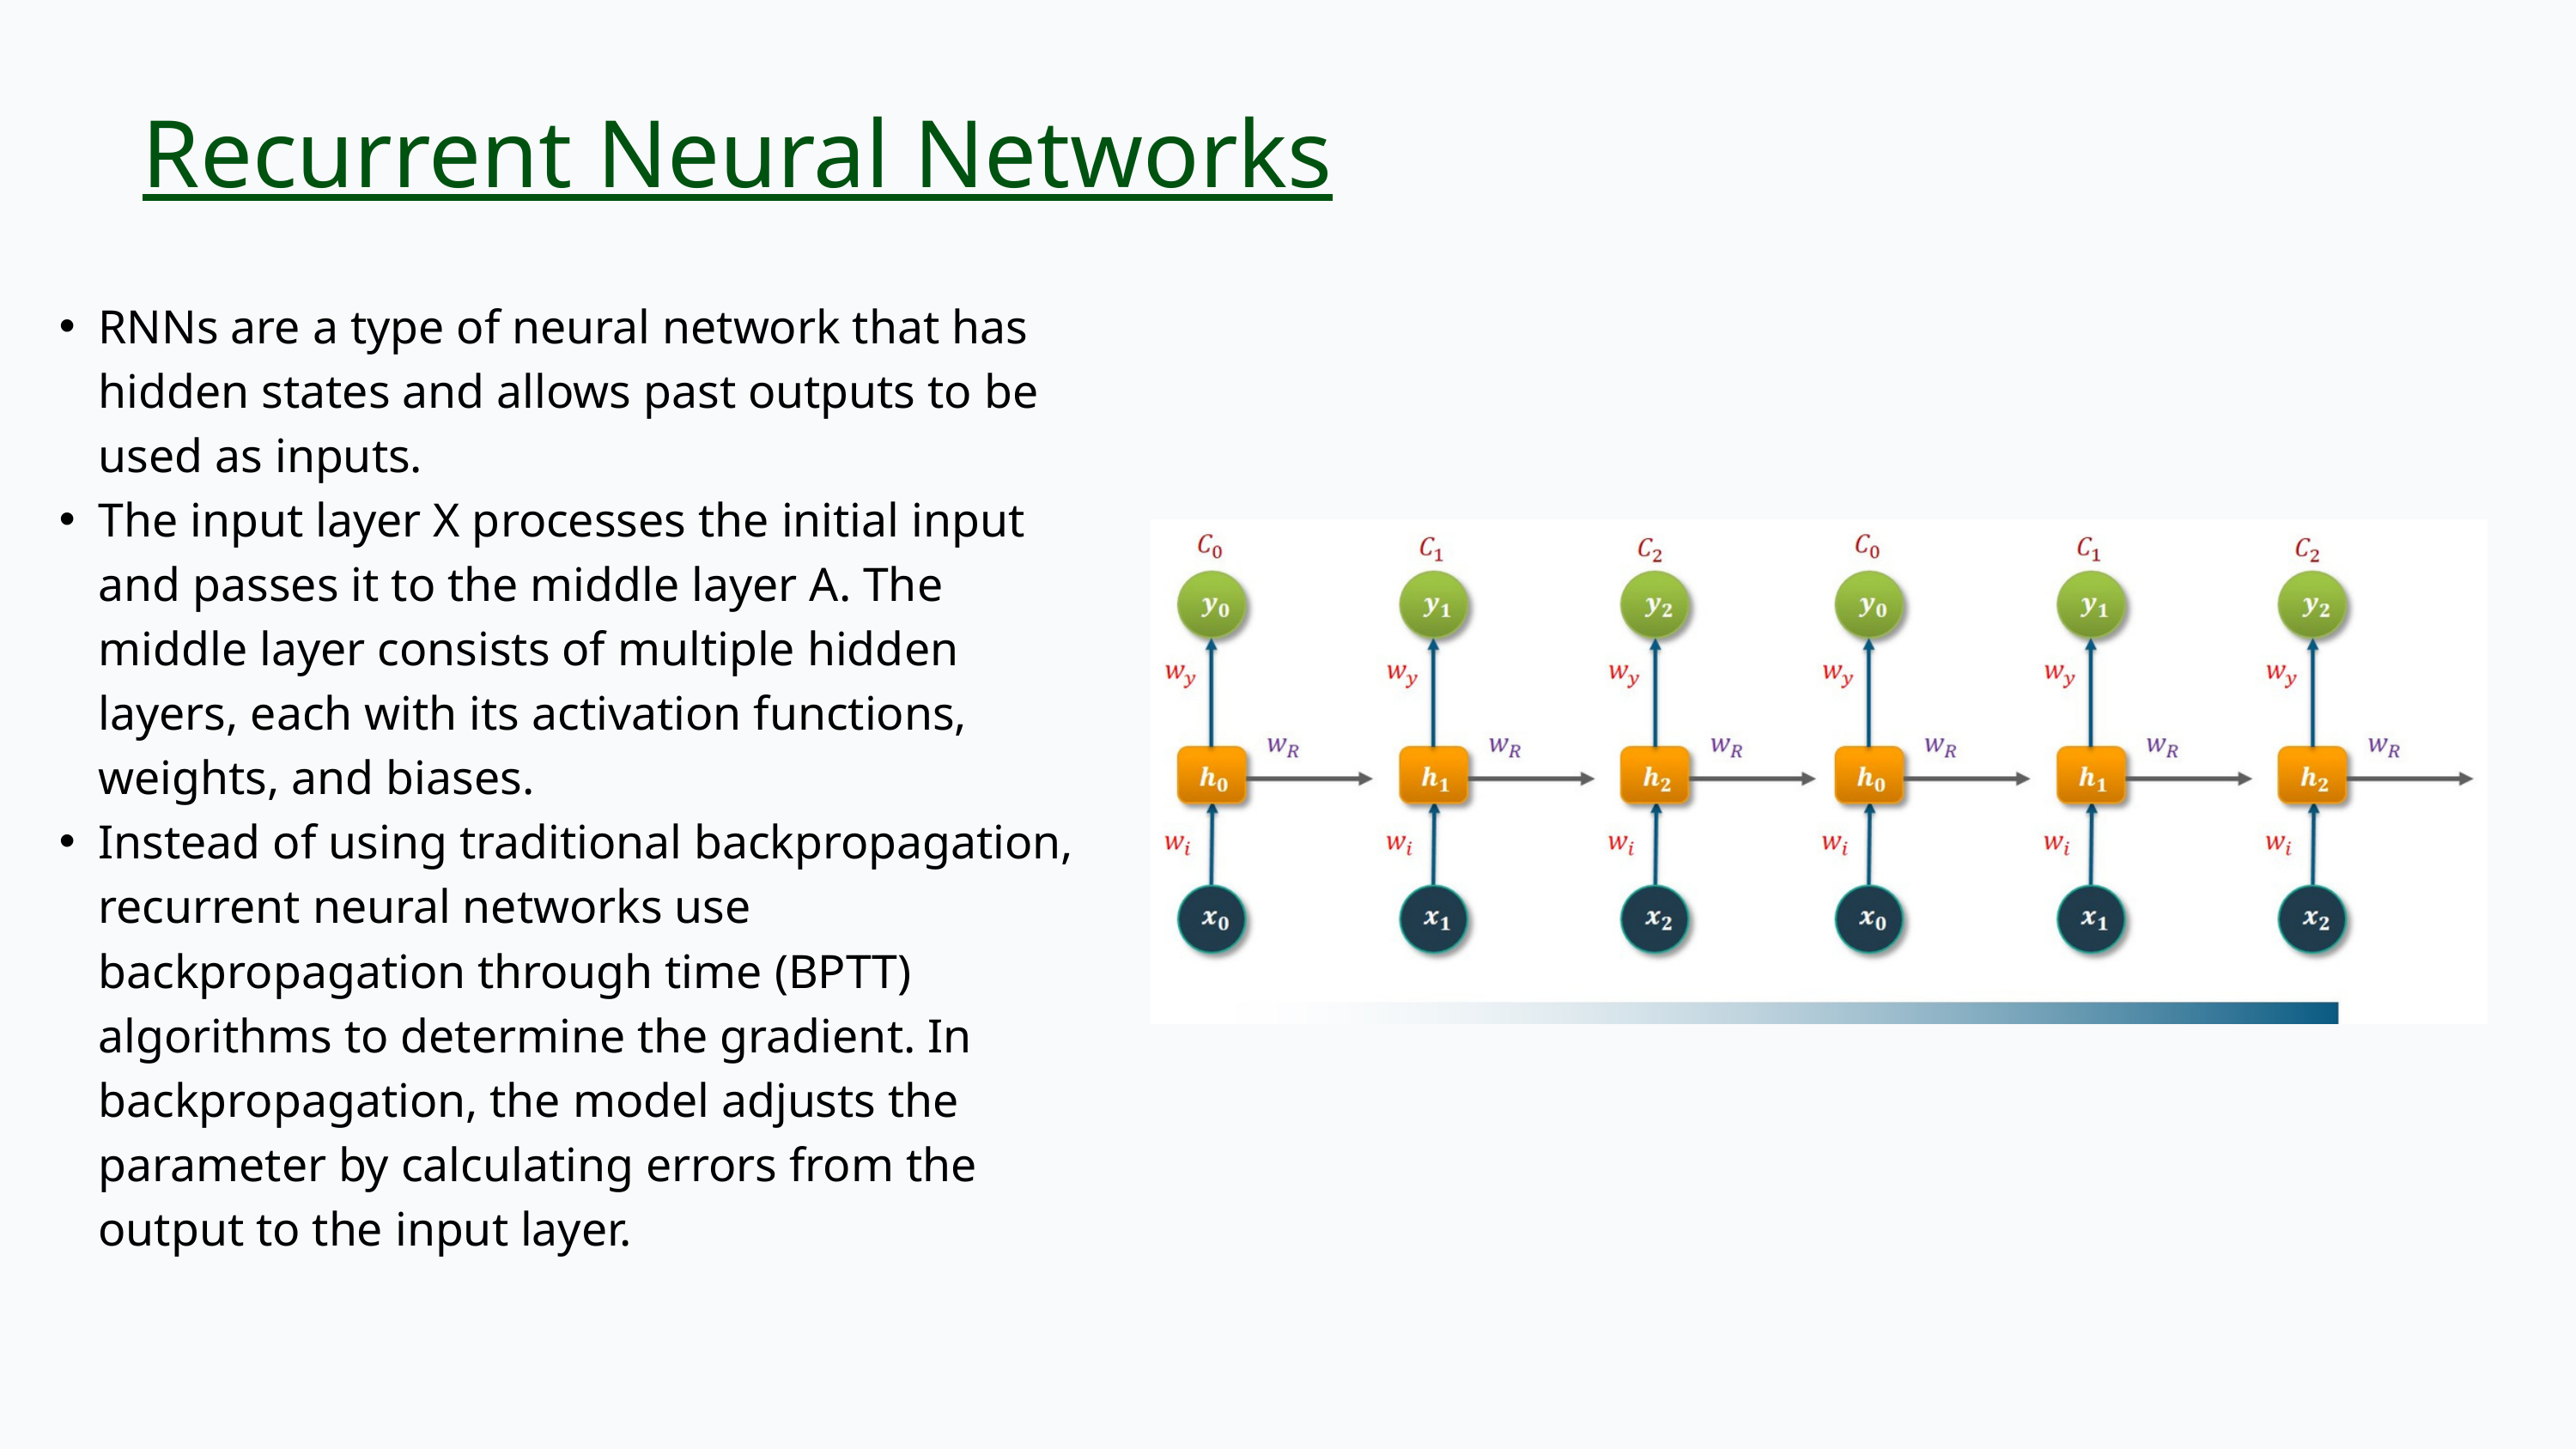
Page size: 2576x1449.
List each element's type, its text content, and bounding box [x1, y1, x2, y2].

text_box [1150, 519, 2488, 1024]
text_box RNNs are a type of neural network that has hidden states and allows past outputs to be used as inputs. The input layer X processes the initial input and passes it to the middle layer A. The middle layer consists of multiple hidden layers, each with its activation functions, weights, and biases. Instead of using traditional backpropagation, recurrent neural networks use backpropagation through time (BPTT) algorithms to determine the gradient. In backpropagation, the model adjusts the parameter by calculating errors from the output to the input layer. [20, 288, 1094, 1255]
text_box Recurrent Neural Networks [0, 76, 1561, 206]
